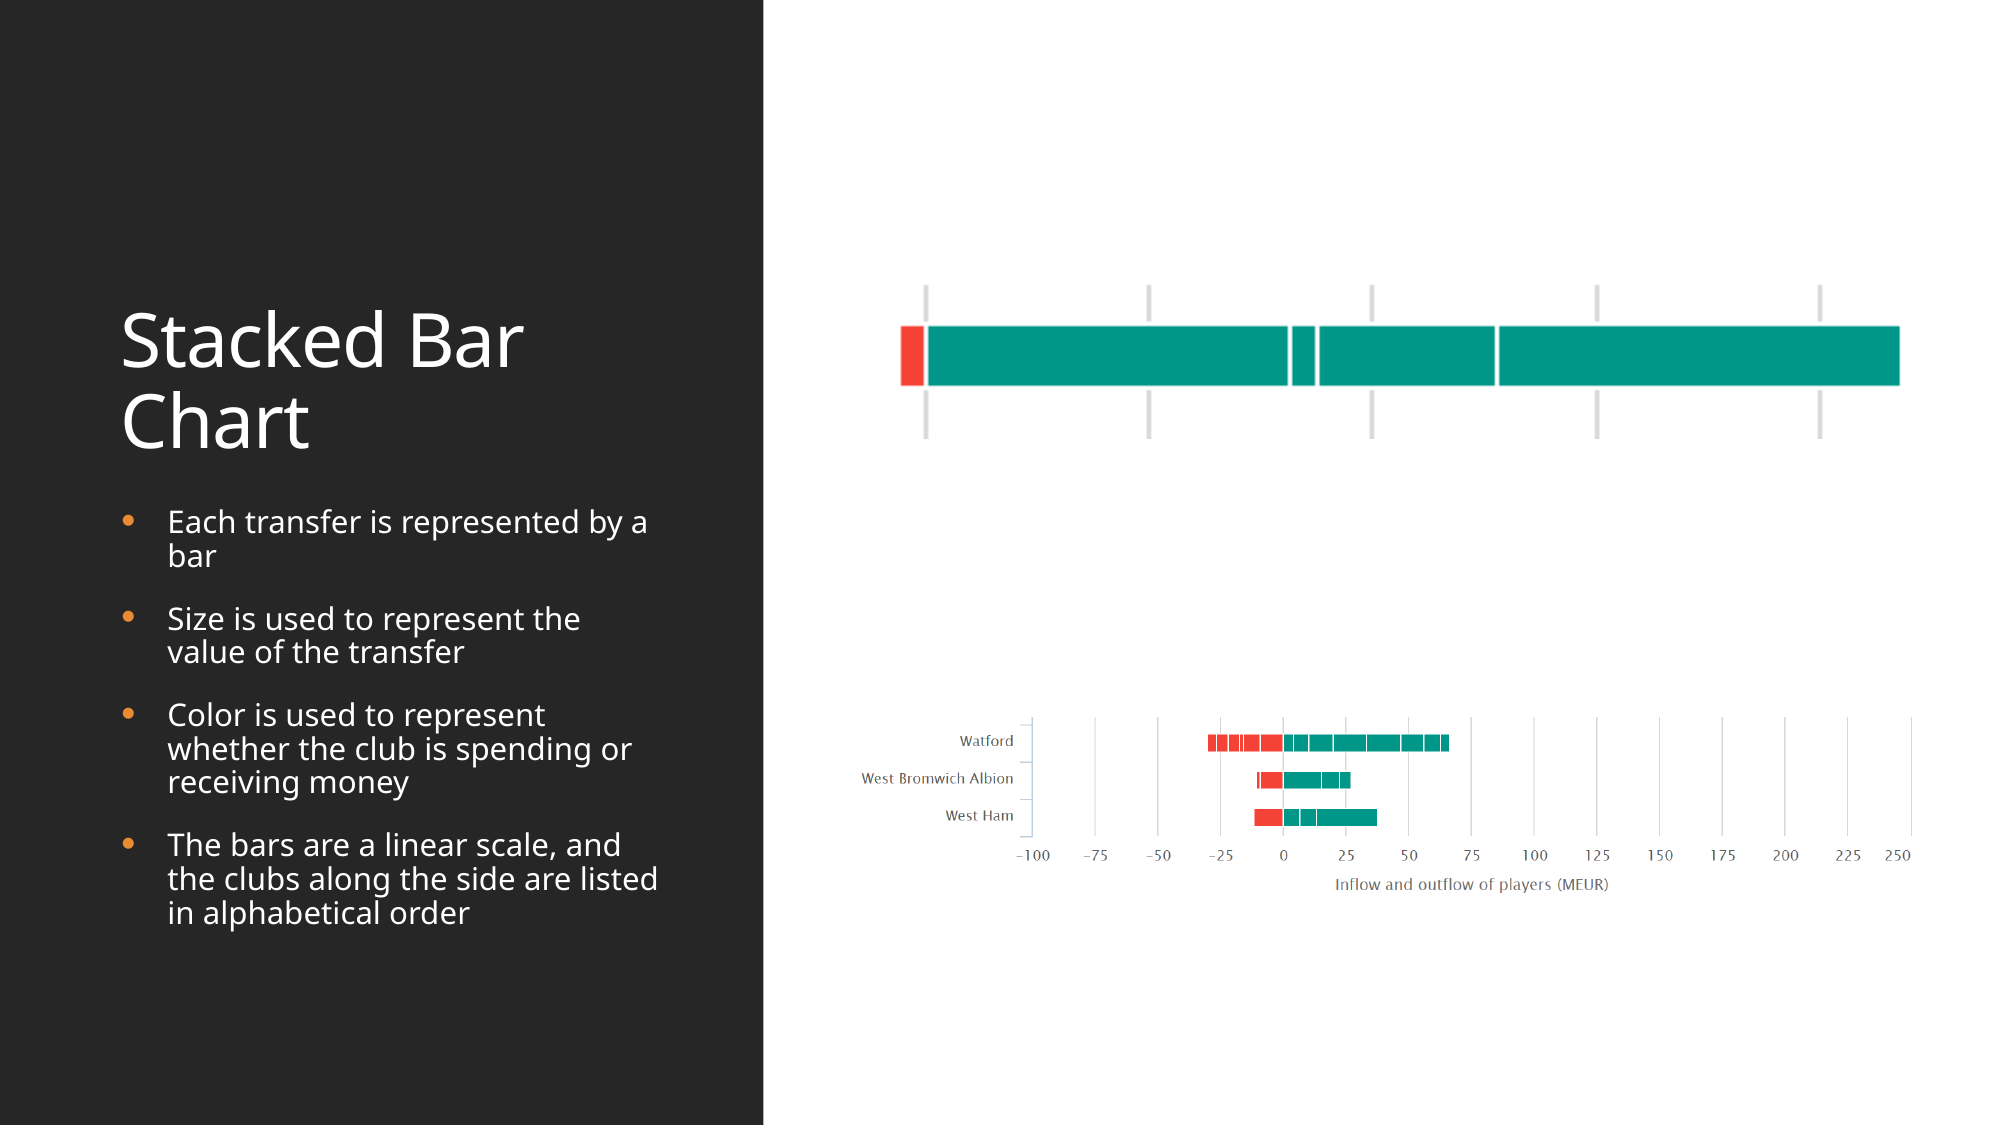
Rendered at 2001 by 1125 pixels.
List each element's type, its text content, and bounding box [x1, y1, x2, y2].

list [846, 264, 1939, 439]
picture [846, 716, 1935, 907]
title Stacked Bar Chart [105, 128, 683, 473]
list Each transfer is represented by a bar Size is used to represent the value of the transfer Color is used to represent whether the club is spending or receiving money The bars are a linear scale, and the clubs along the side are listed in alphabetical order [105, 499, 683, 1002]
